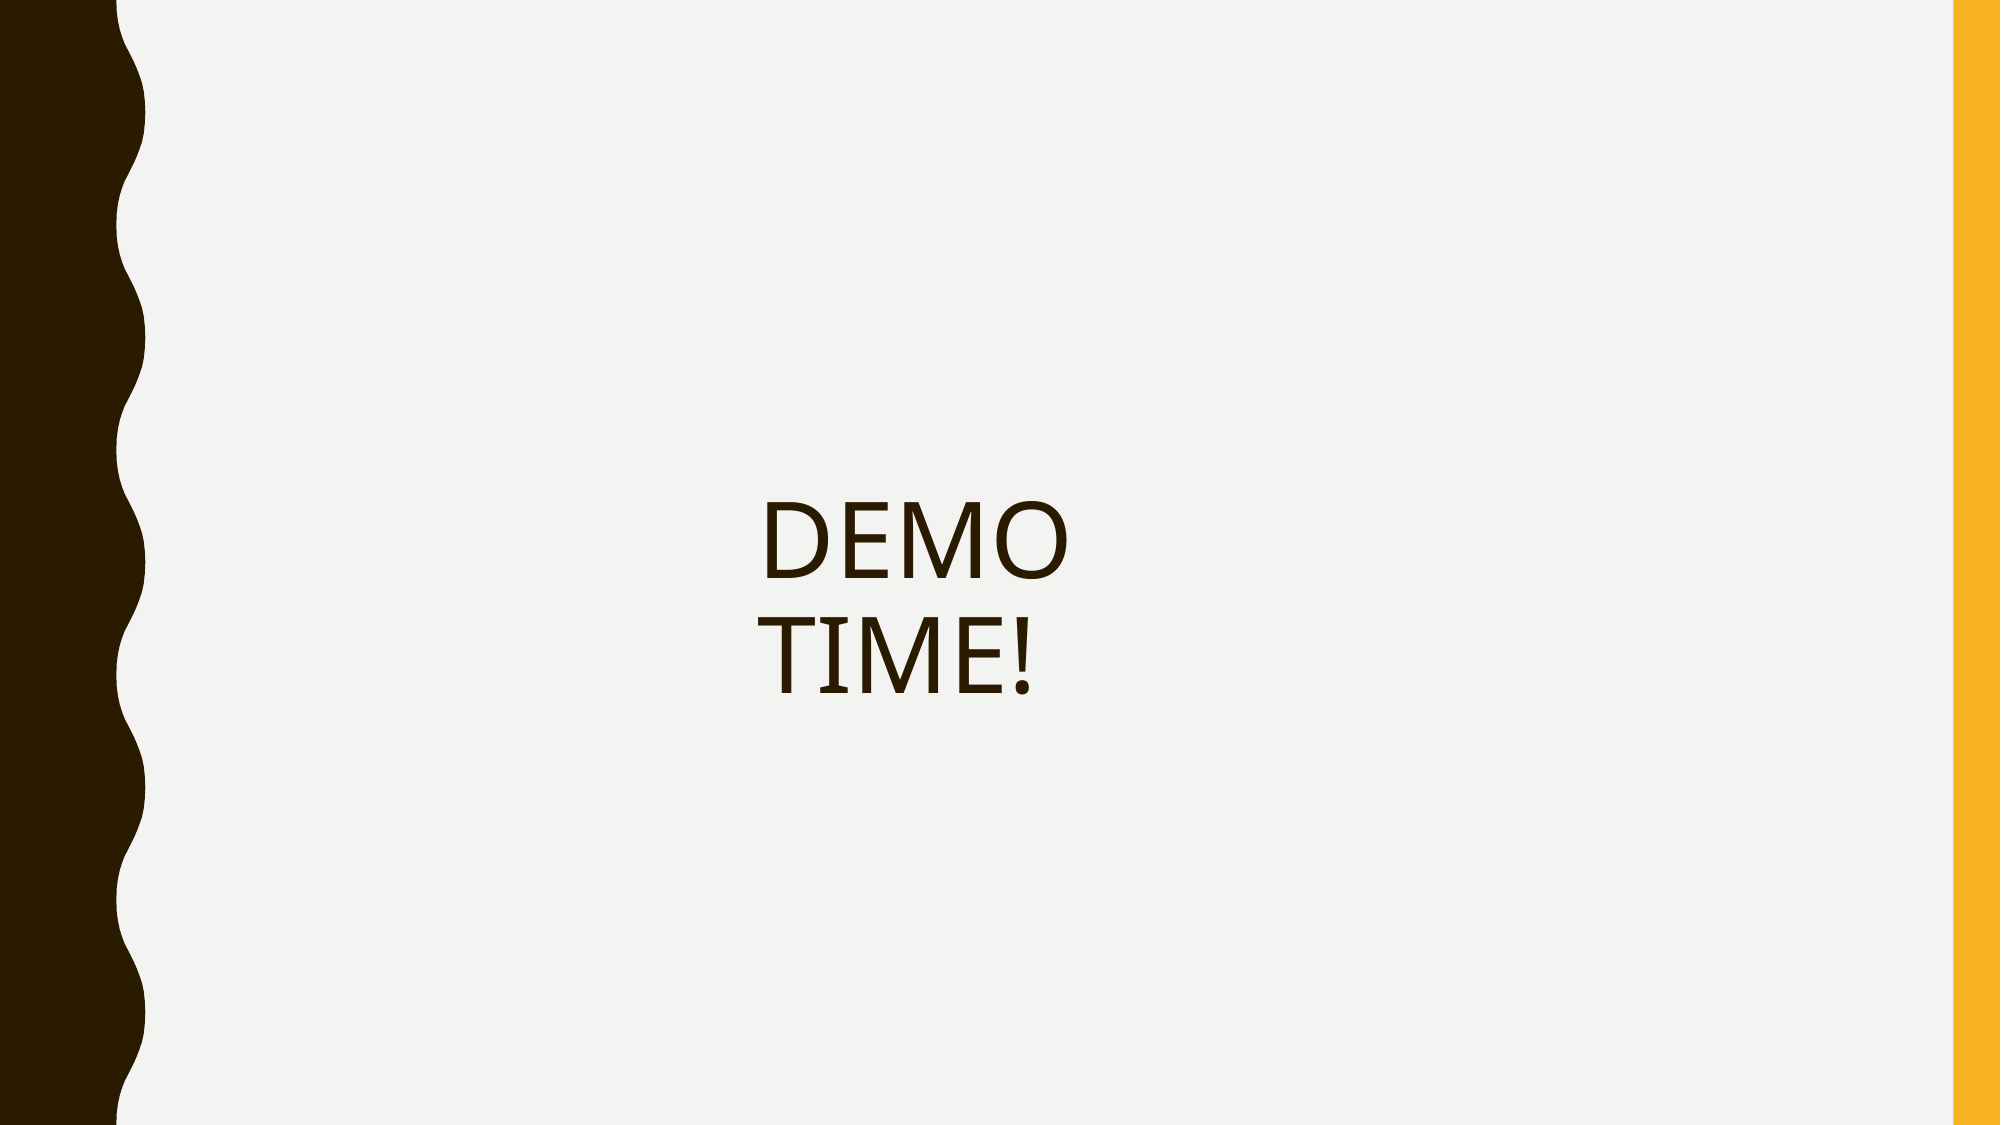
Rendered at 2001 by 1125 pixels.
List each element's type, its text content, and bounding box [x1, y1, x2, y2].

title DEMO TIME! [742, 479, 1329, 725]
